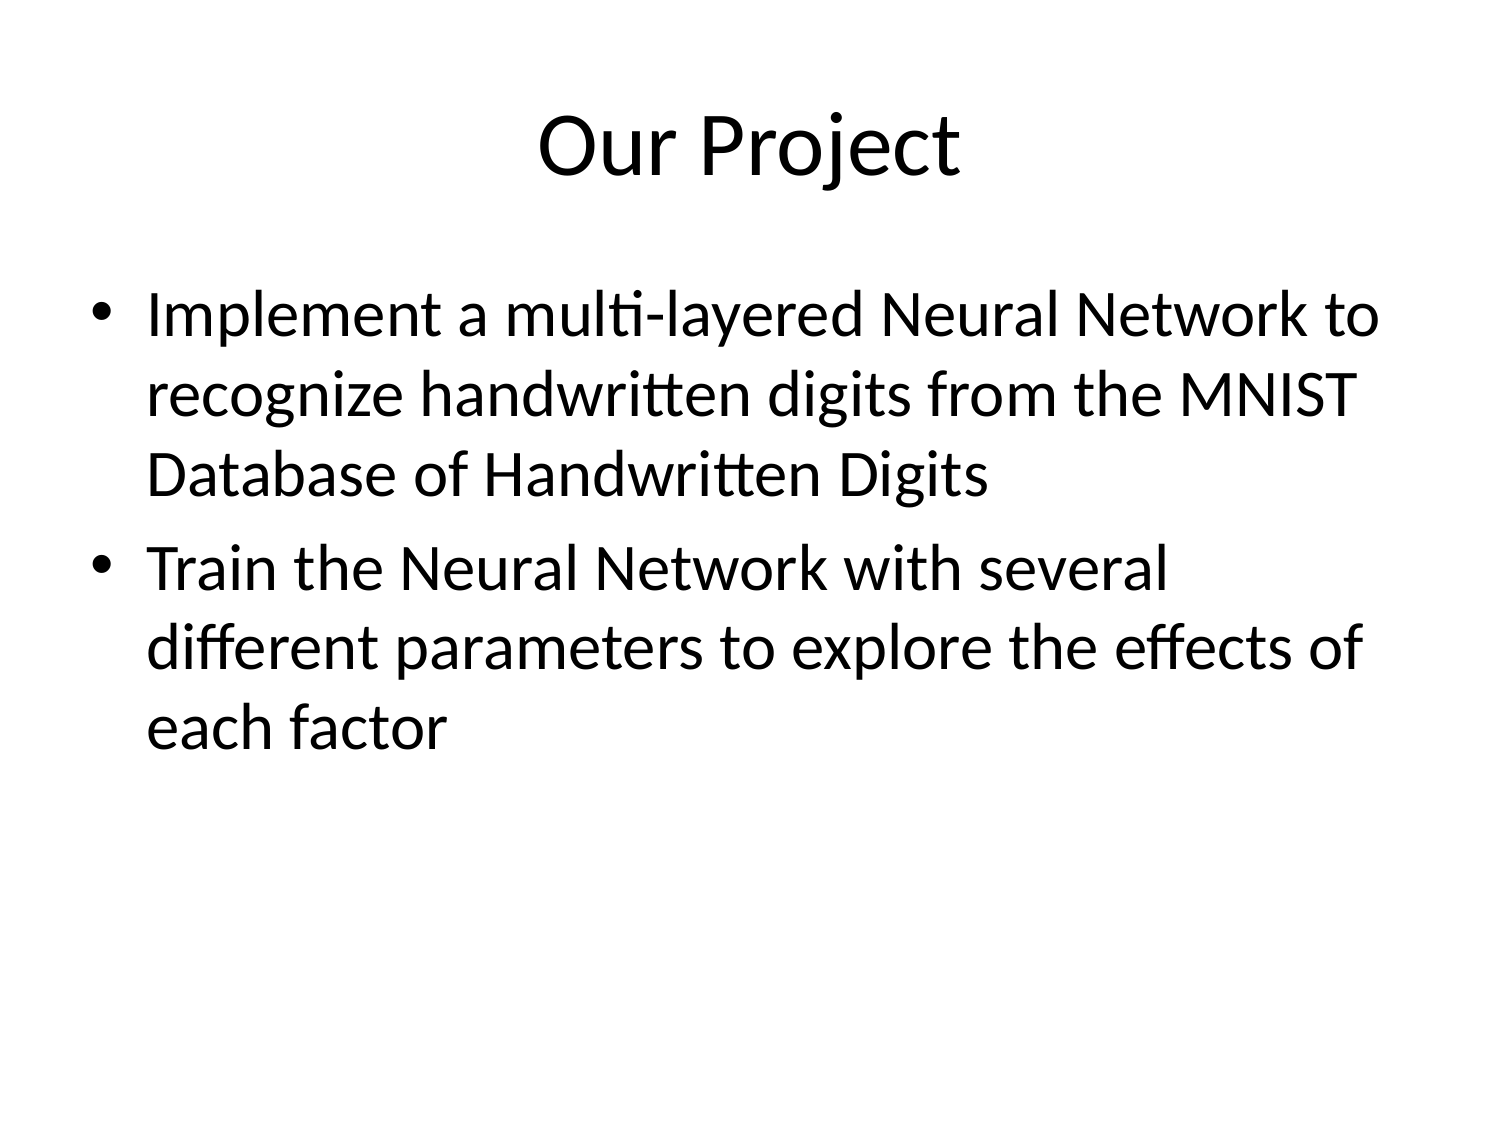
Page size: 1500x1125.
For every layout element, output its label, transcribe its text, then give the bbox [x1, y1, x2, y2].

list Implement a multi-layered Neural Network to recognize handwritten digits from the MNIST Database of Handwritten Digits Train the Neural Network with several different parameters to explore the effects of each factor [75, 262, 1425, 1005]
title Our Project [75, 45, 1425, 233]
